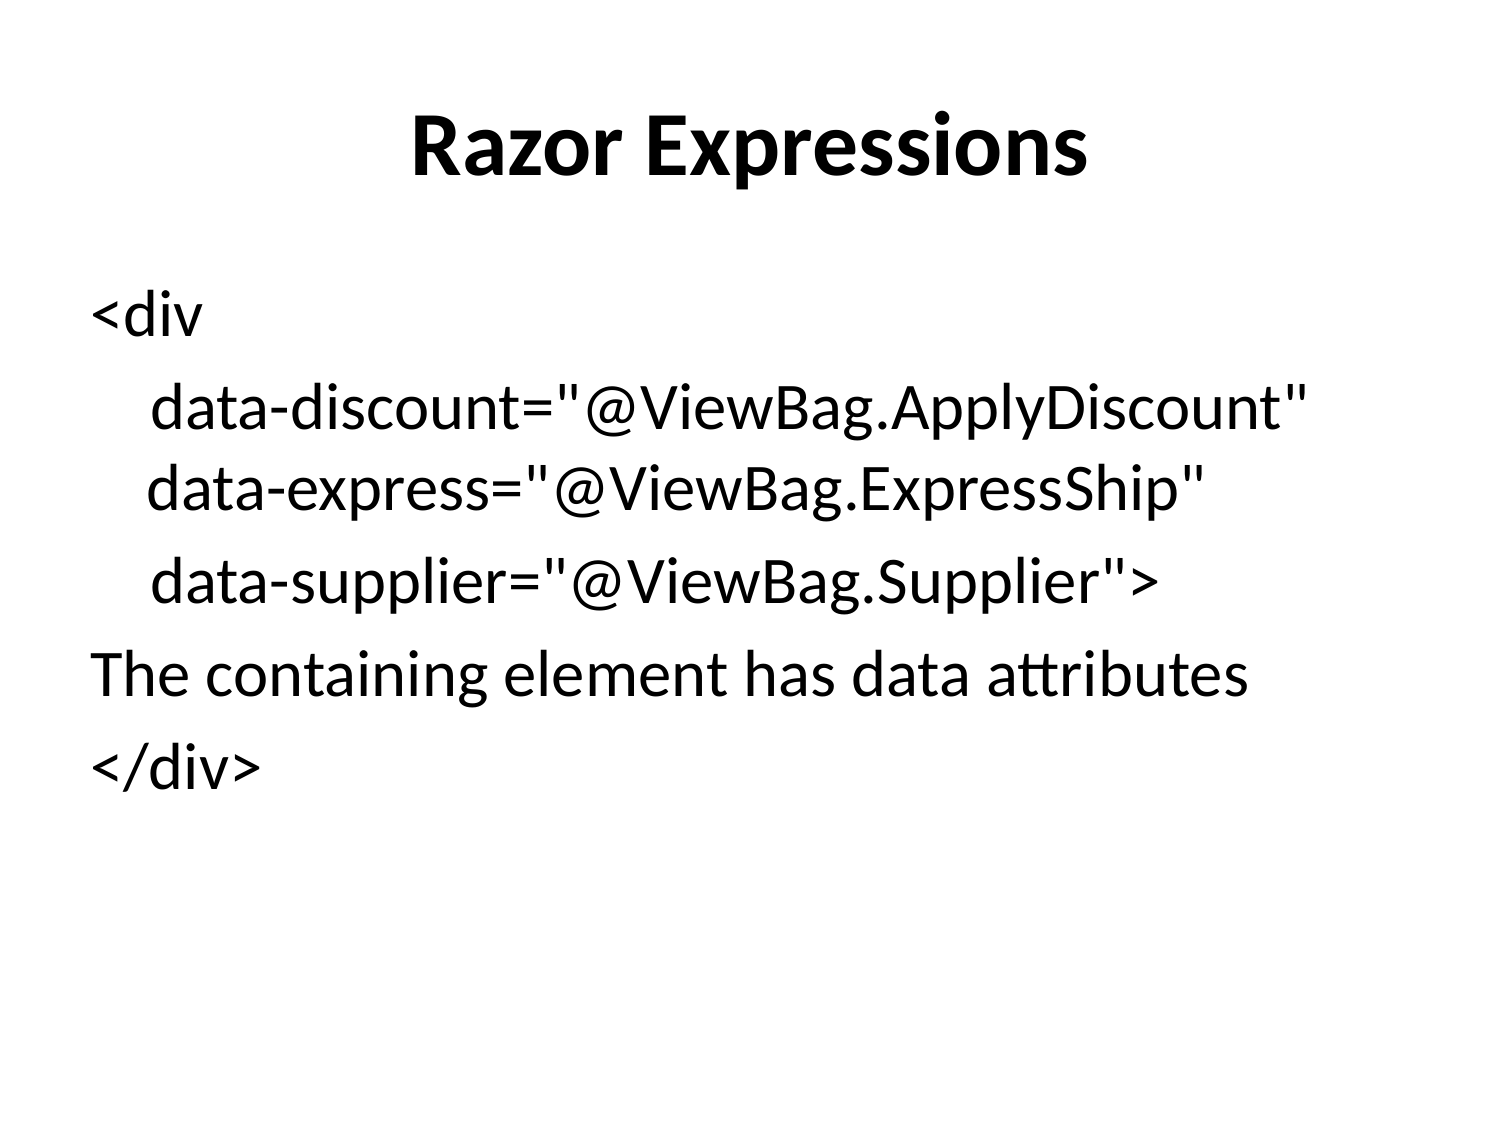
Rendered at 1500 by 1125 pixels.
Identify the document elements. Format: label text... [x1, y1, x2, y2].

title Razor Expressions [75, 45, 1425, 233]
list <div data-discount="@ViewBag.ApplyDiscount" data-express="@ViewBag.ExpressShip" data-supplier="@ViewBag.Supplier"> The containing element has data attributes </div> [75, 262, 1425, 1005]
